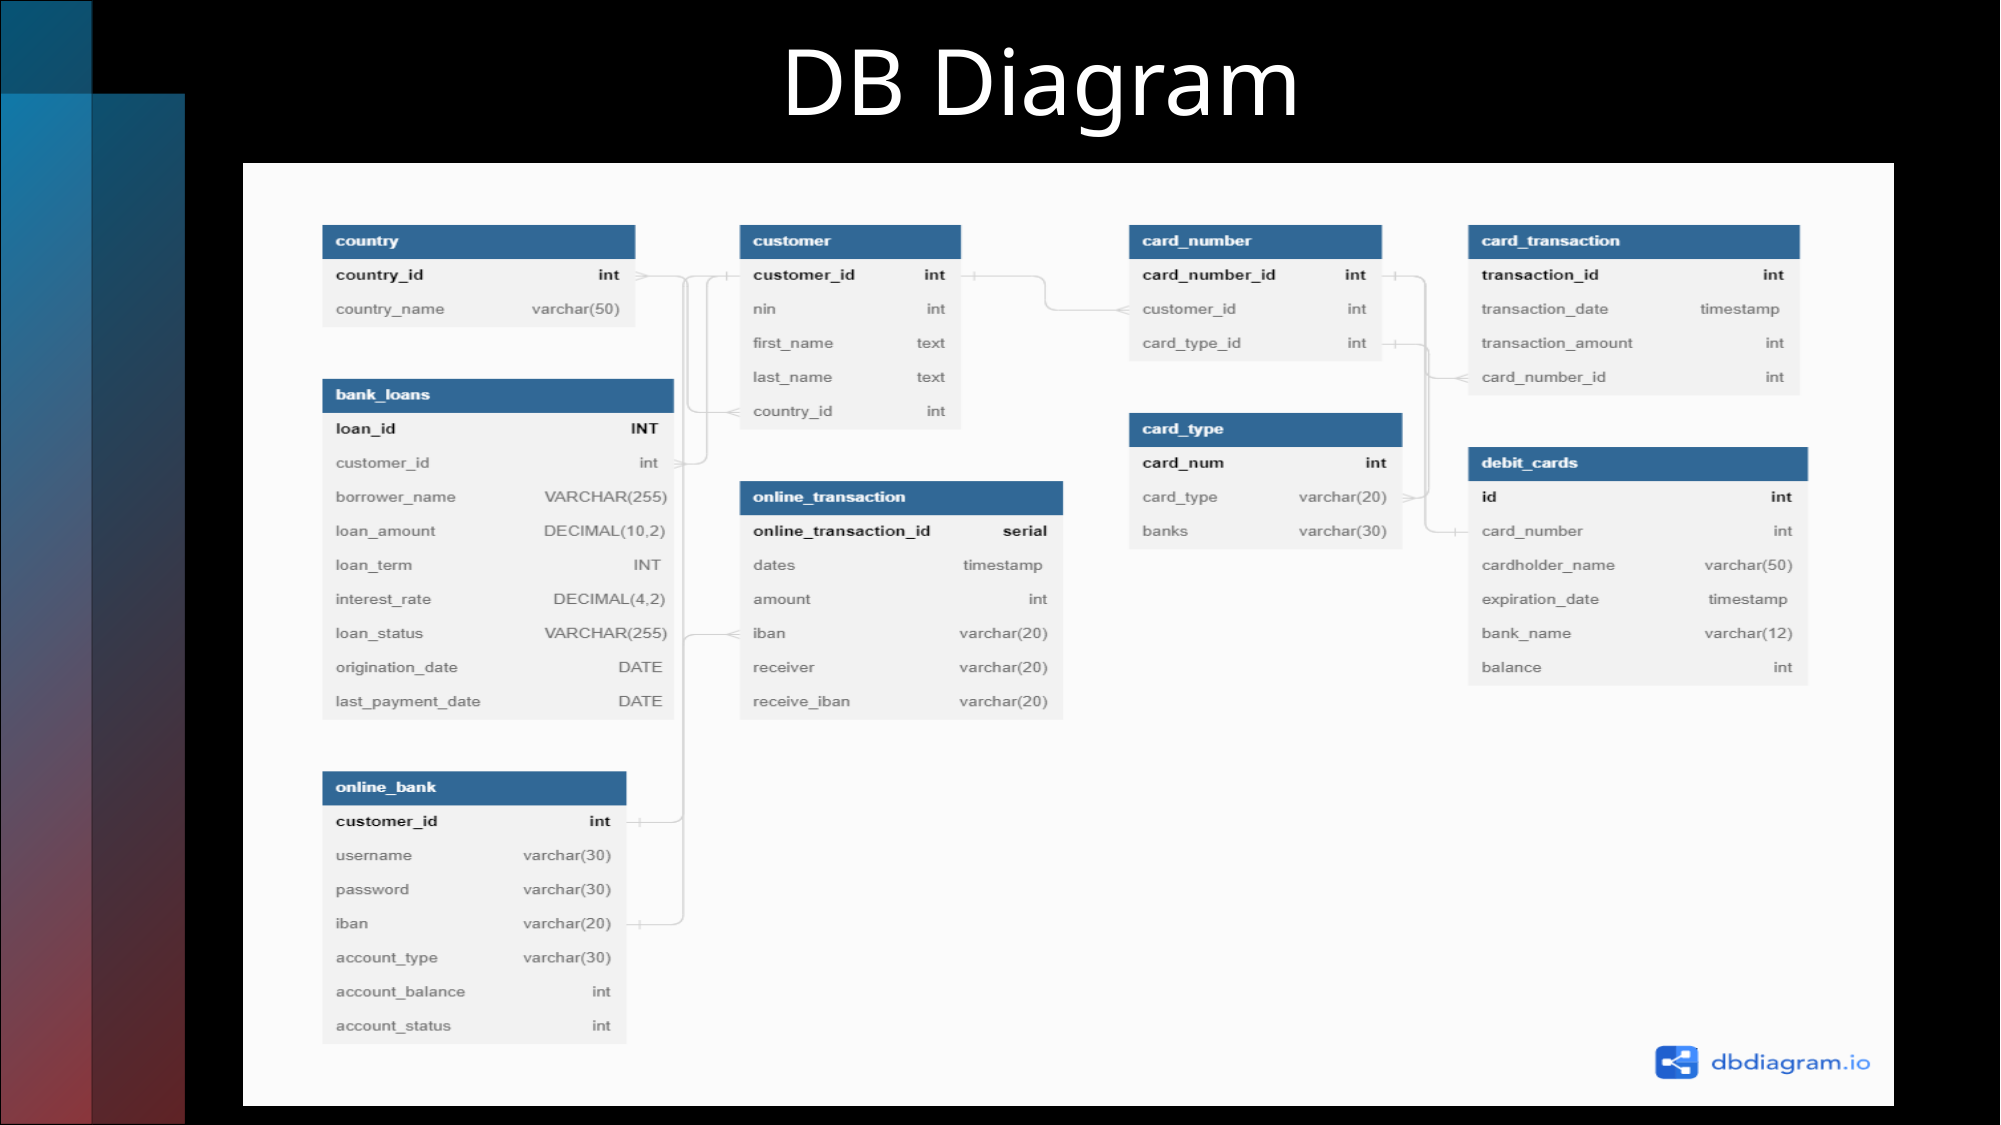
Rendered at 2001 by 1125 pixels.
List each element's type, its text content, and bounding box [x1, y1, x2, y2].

picture [243, 163, 1894, 1106]
title DB Diagram [263, 16, 1820, 163]
